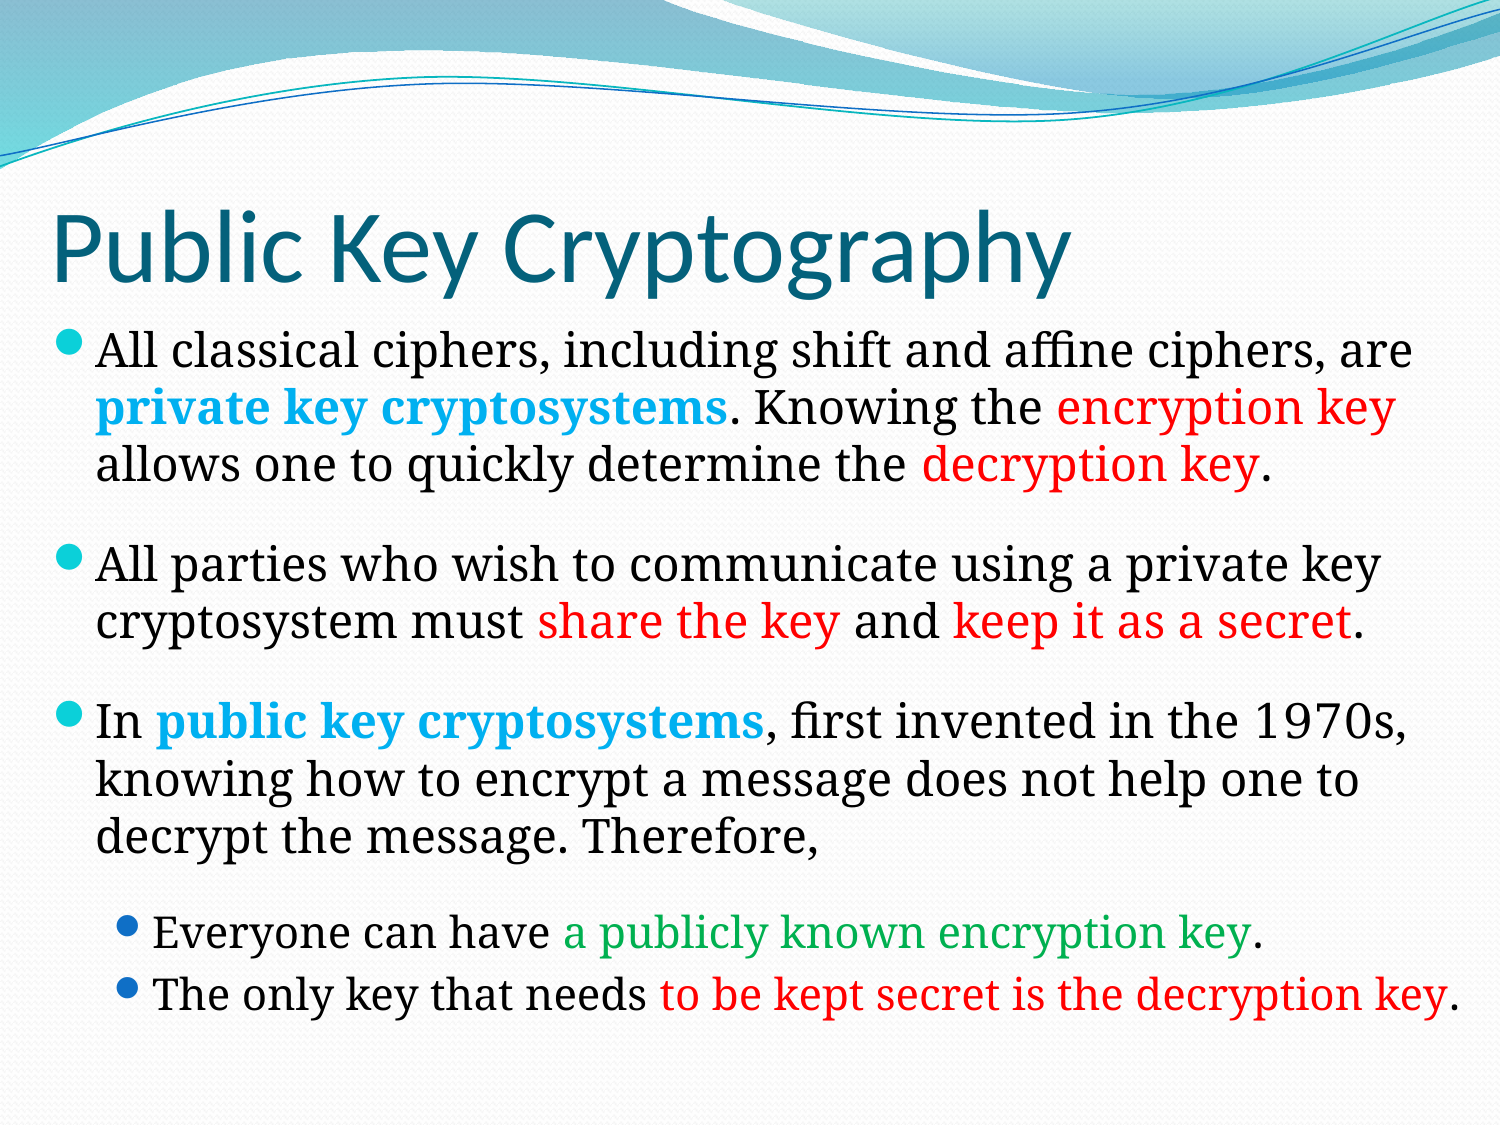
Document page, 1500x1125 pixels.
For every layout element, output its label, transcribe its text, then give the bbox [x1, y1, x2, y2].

title Public Key Cryptography [50, 115, 1400, 303]
list All classical ciphers, including shift and affine ciphers, are private key cryptosystems. Knowing the encryption key allows one to quickly determine the decryption key. All parties who wish to communicate using a private key cryptosystem must share the key and keep it as a secret. In public key cryptosystems, first invented in the 1970s, knowing how to encrypt a message does not help one to decrypt the message. Therefore, Everyone can have a publicly known encryption key. The only key that needs to be kept secret is the decryption key. [37, 312, 1475, 1083]
